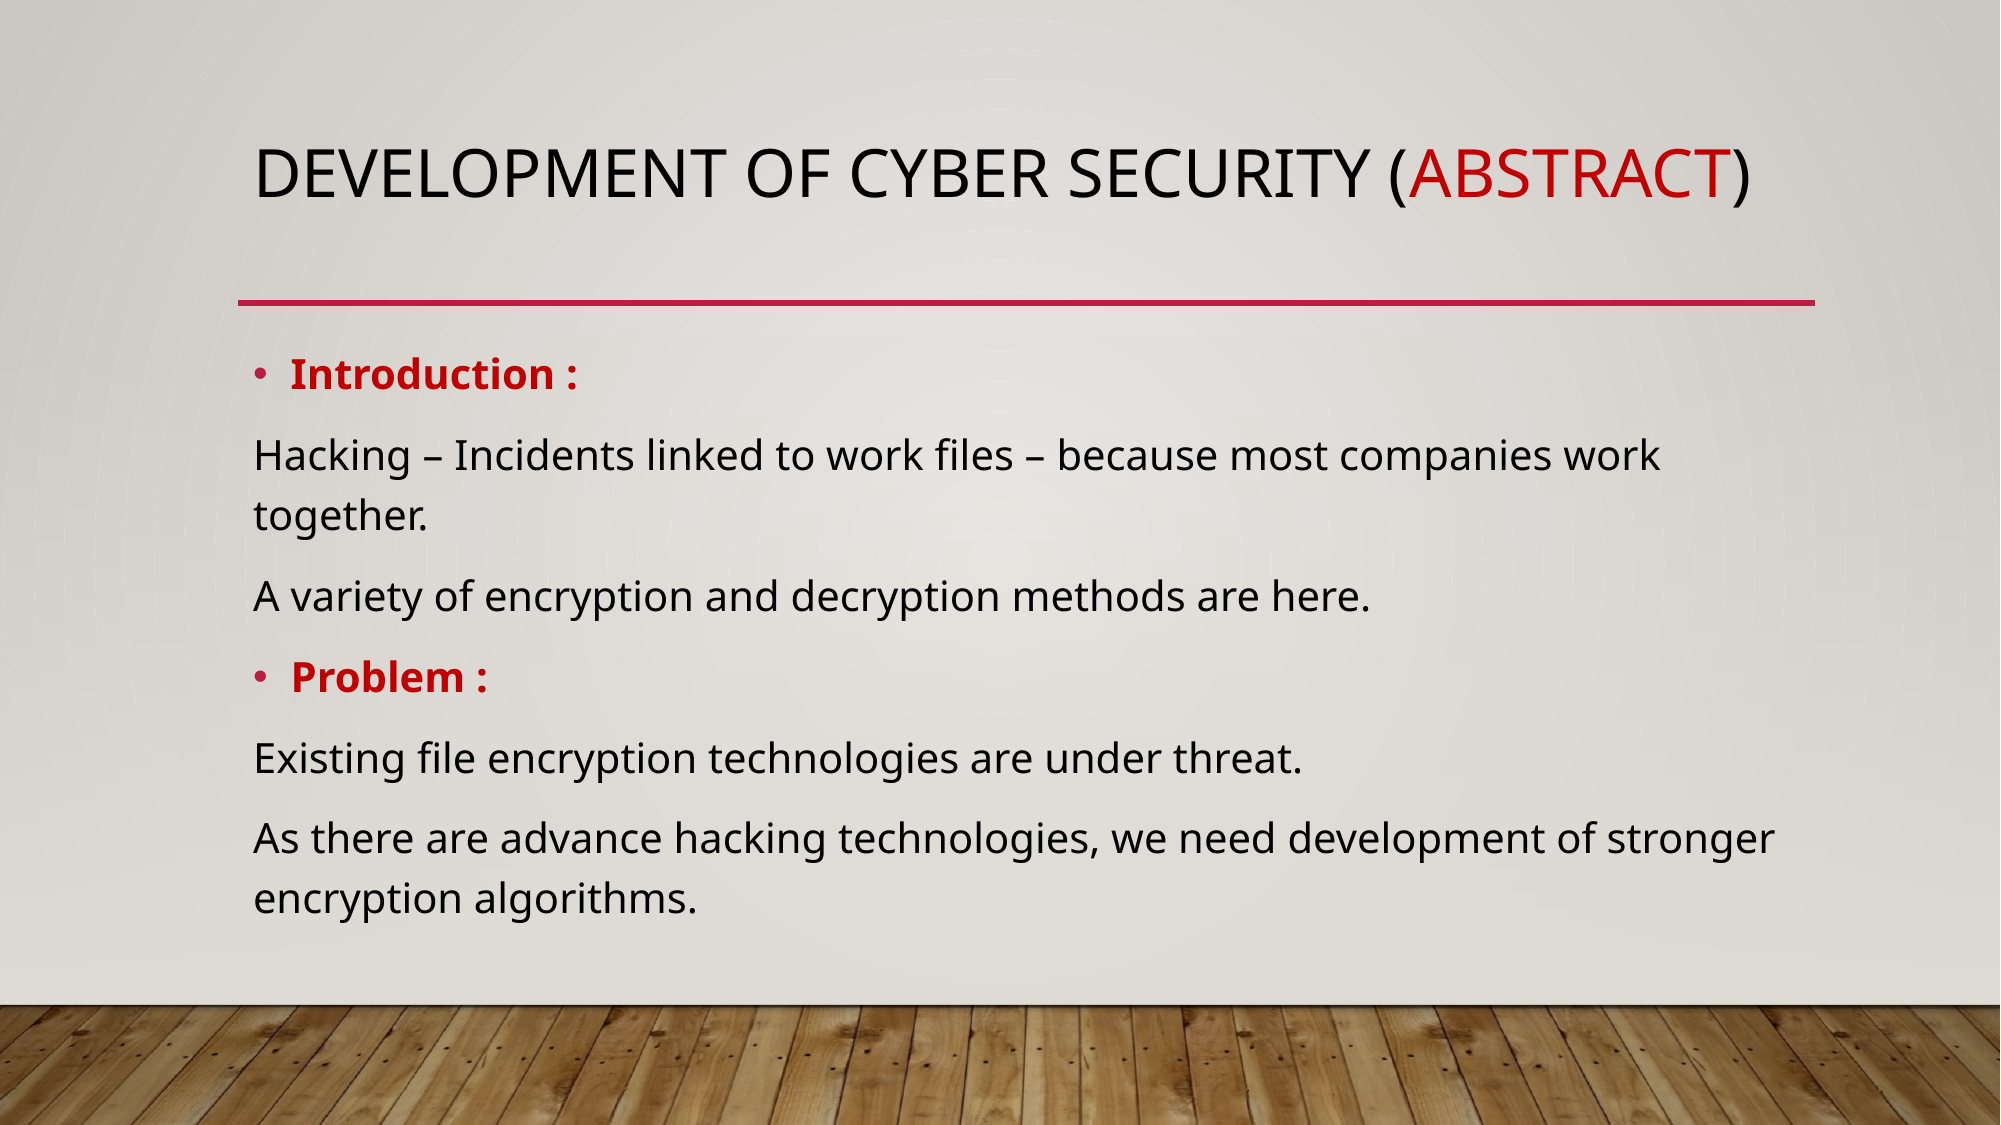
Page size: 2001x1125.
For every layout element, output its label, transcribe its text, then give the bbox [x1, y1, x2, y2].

list Introduction : Hacking – Incidents linked to work files – because most companies work together. A variety of encryption and decryption methods are here. Problem : Existing file encryption technologies are under threat. As there are advance hacking technologies, we need development of stronger encryption algorithms. [238, 330, 1814, 897]
picture [0, 1005, 2000, 1125]
title Development of Cyber security (Abstract) [238, 131, 1814, 305]
